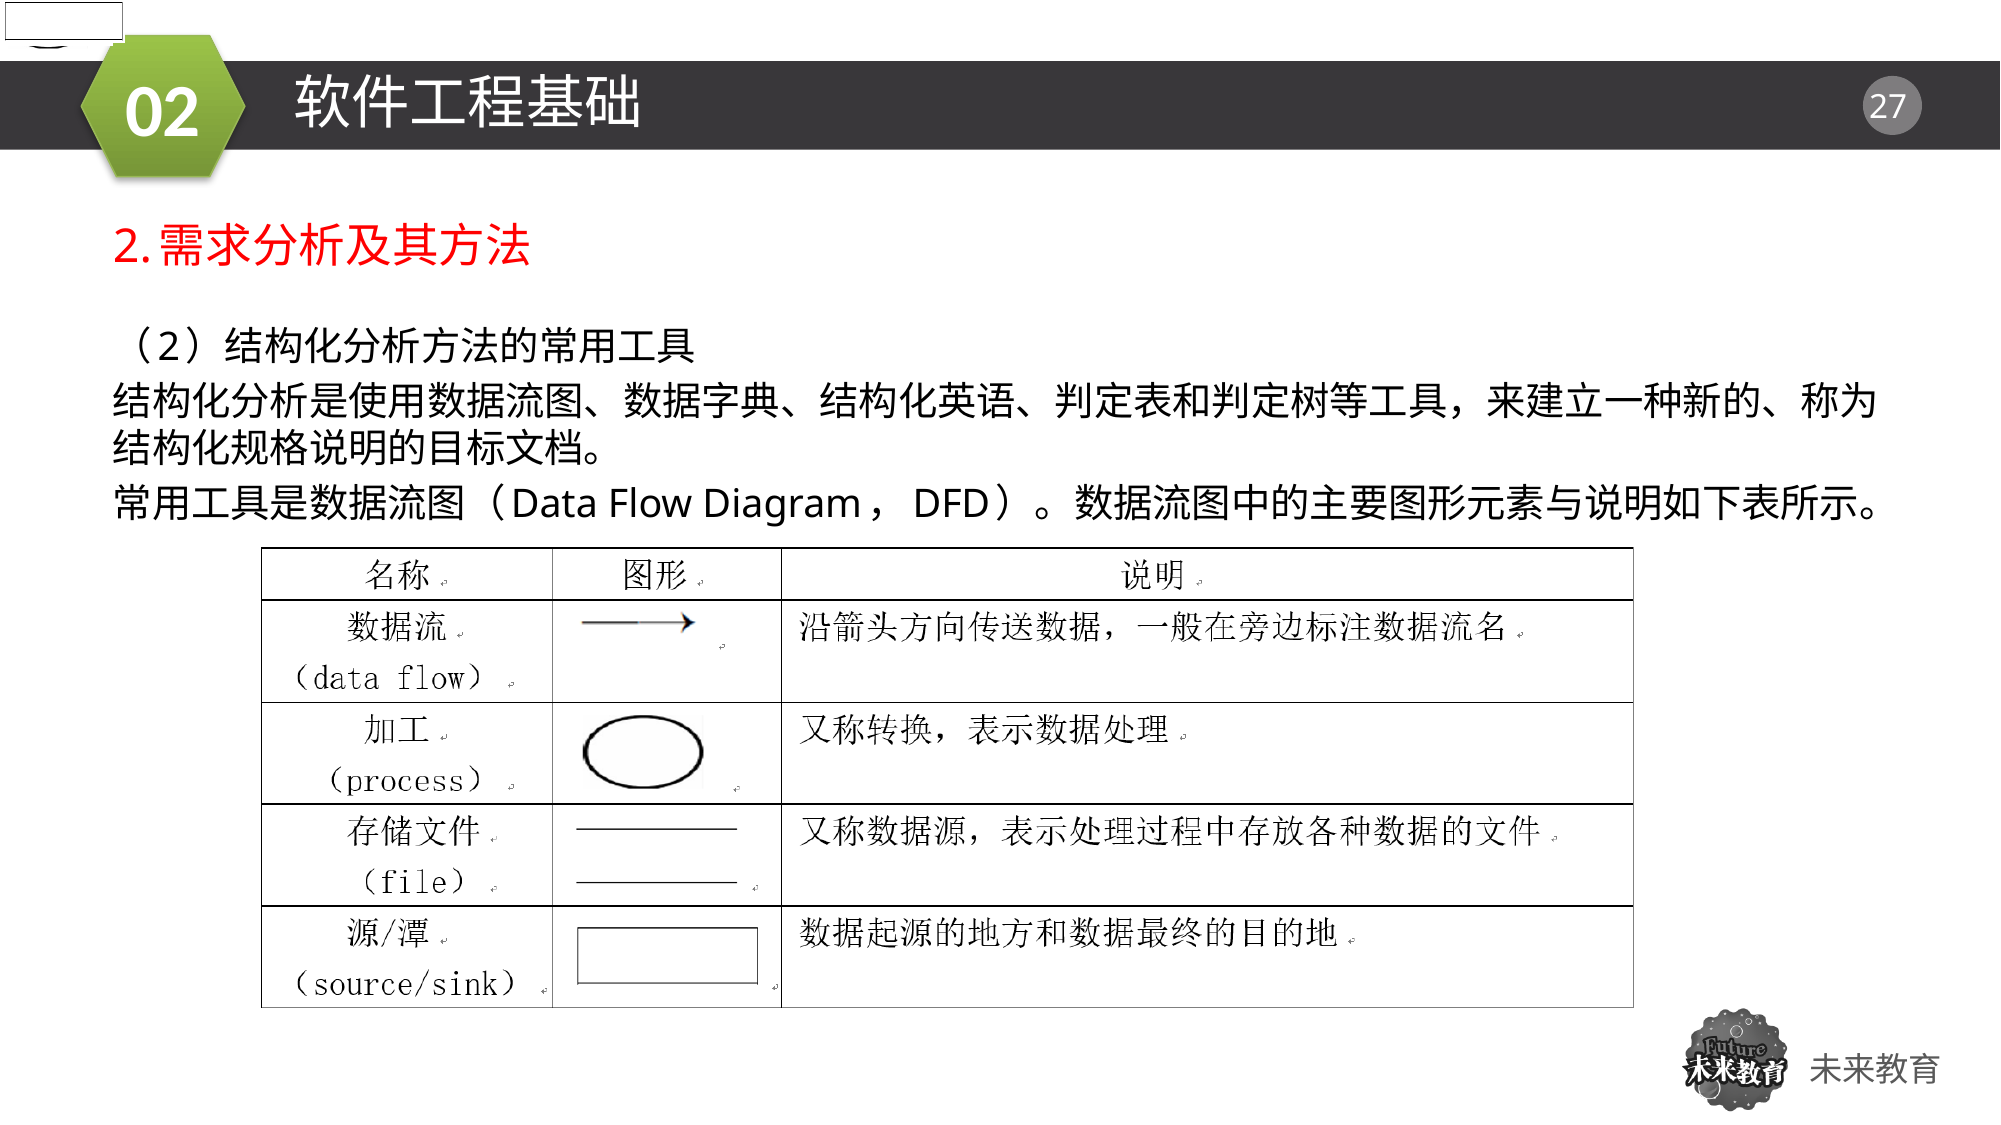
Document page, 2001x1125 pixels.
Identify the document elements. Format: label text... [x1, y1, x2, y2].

picture [242, 539, 1640, 1014]
list 2.需求分析及其方法 （2）结构化分析方法的常用工具 结构化分析是使用数据流图、数据字典、结构化英语、判定表和判定树等工具，来建立一种新的、称为结构化规格说明的目标文档。 常用工具是数据流图（Data Flow Diagram，DFD）。数据流图中的主要图形元素与说明如下表所示。 [97, 208, 1905, 541]
picture [1674, 983, 1799, 1125]
picture [0, 0, 125, 51]
text_box 软件工程基础 [278, 58, 658, 143]
